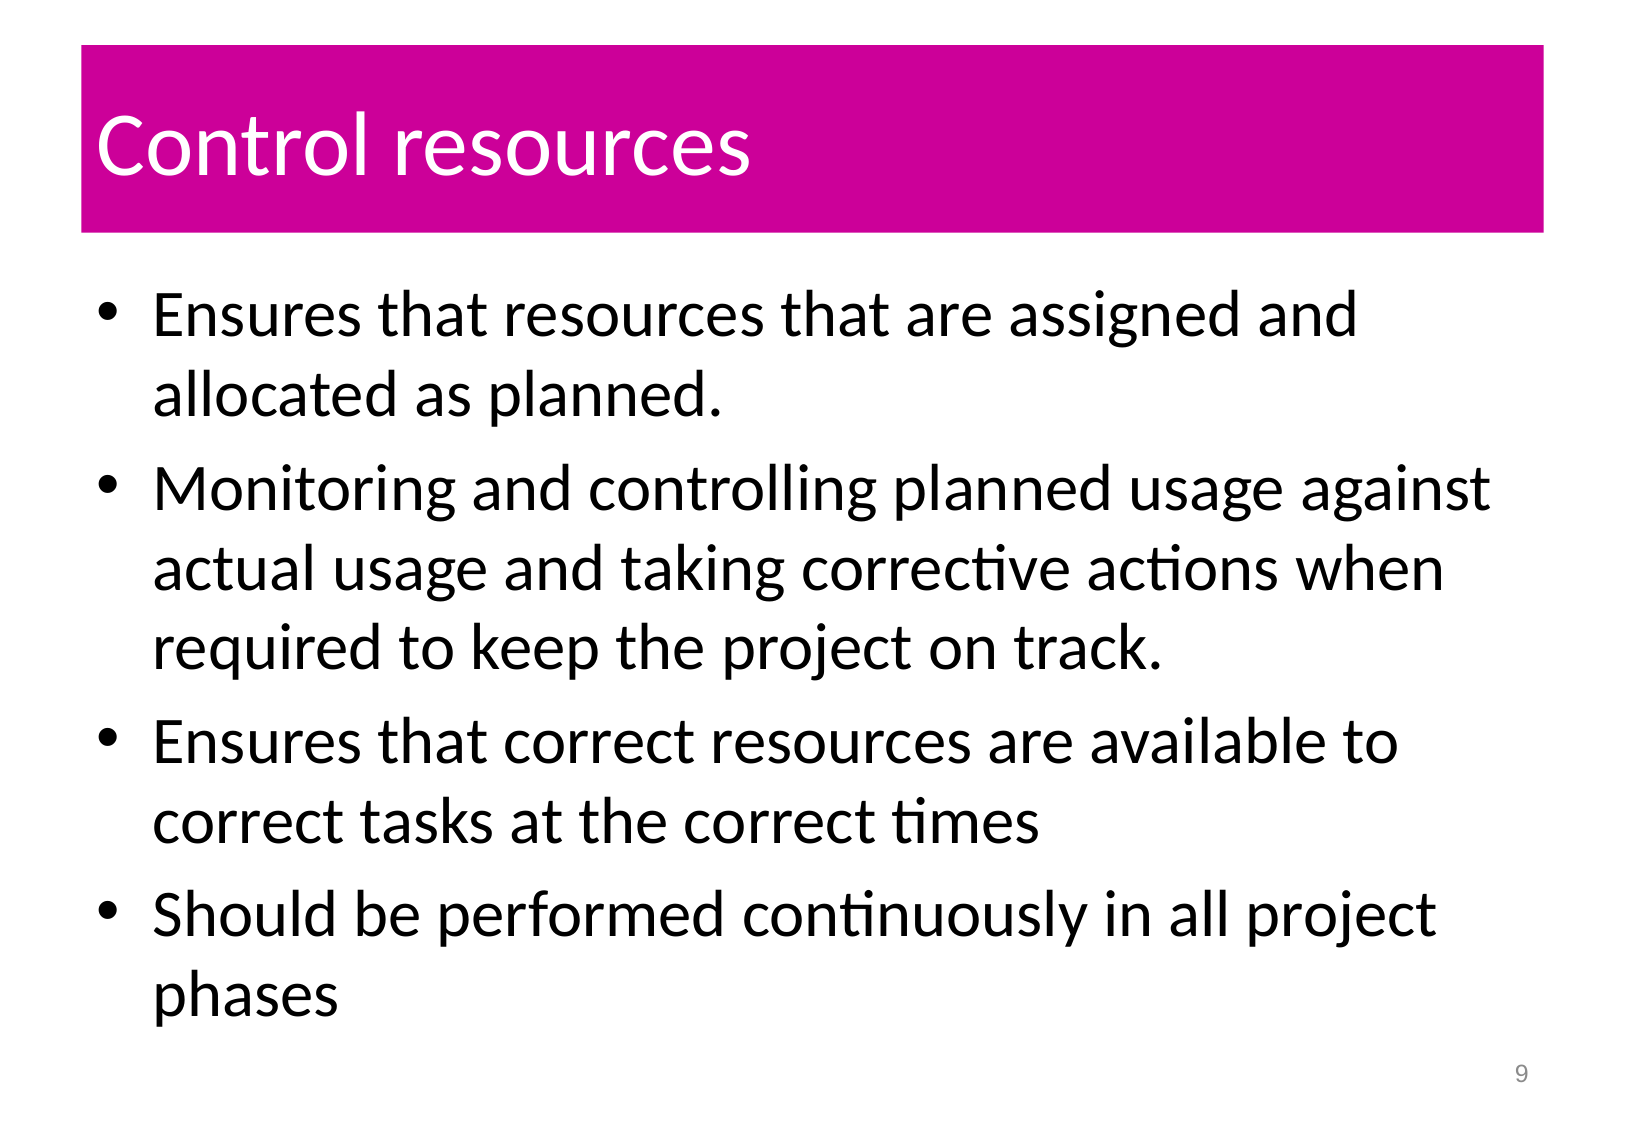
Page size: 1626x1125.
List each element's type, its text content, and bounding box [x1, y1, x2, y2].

list Ensures that resources that are assigned and allocated as planned. Monitoring and controlling planned usage against actual usage and taking corrective actions when required to keep the project on track. Ensures that correct resources are available to correct tasks at the correct times Should be performed continuously in all project phases [80, 262, 1544, 1006]
title Control resources [80, 44, 1544, 233]
slide_number 9 [1164, 1042, 1544, 1103]
